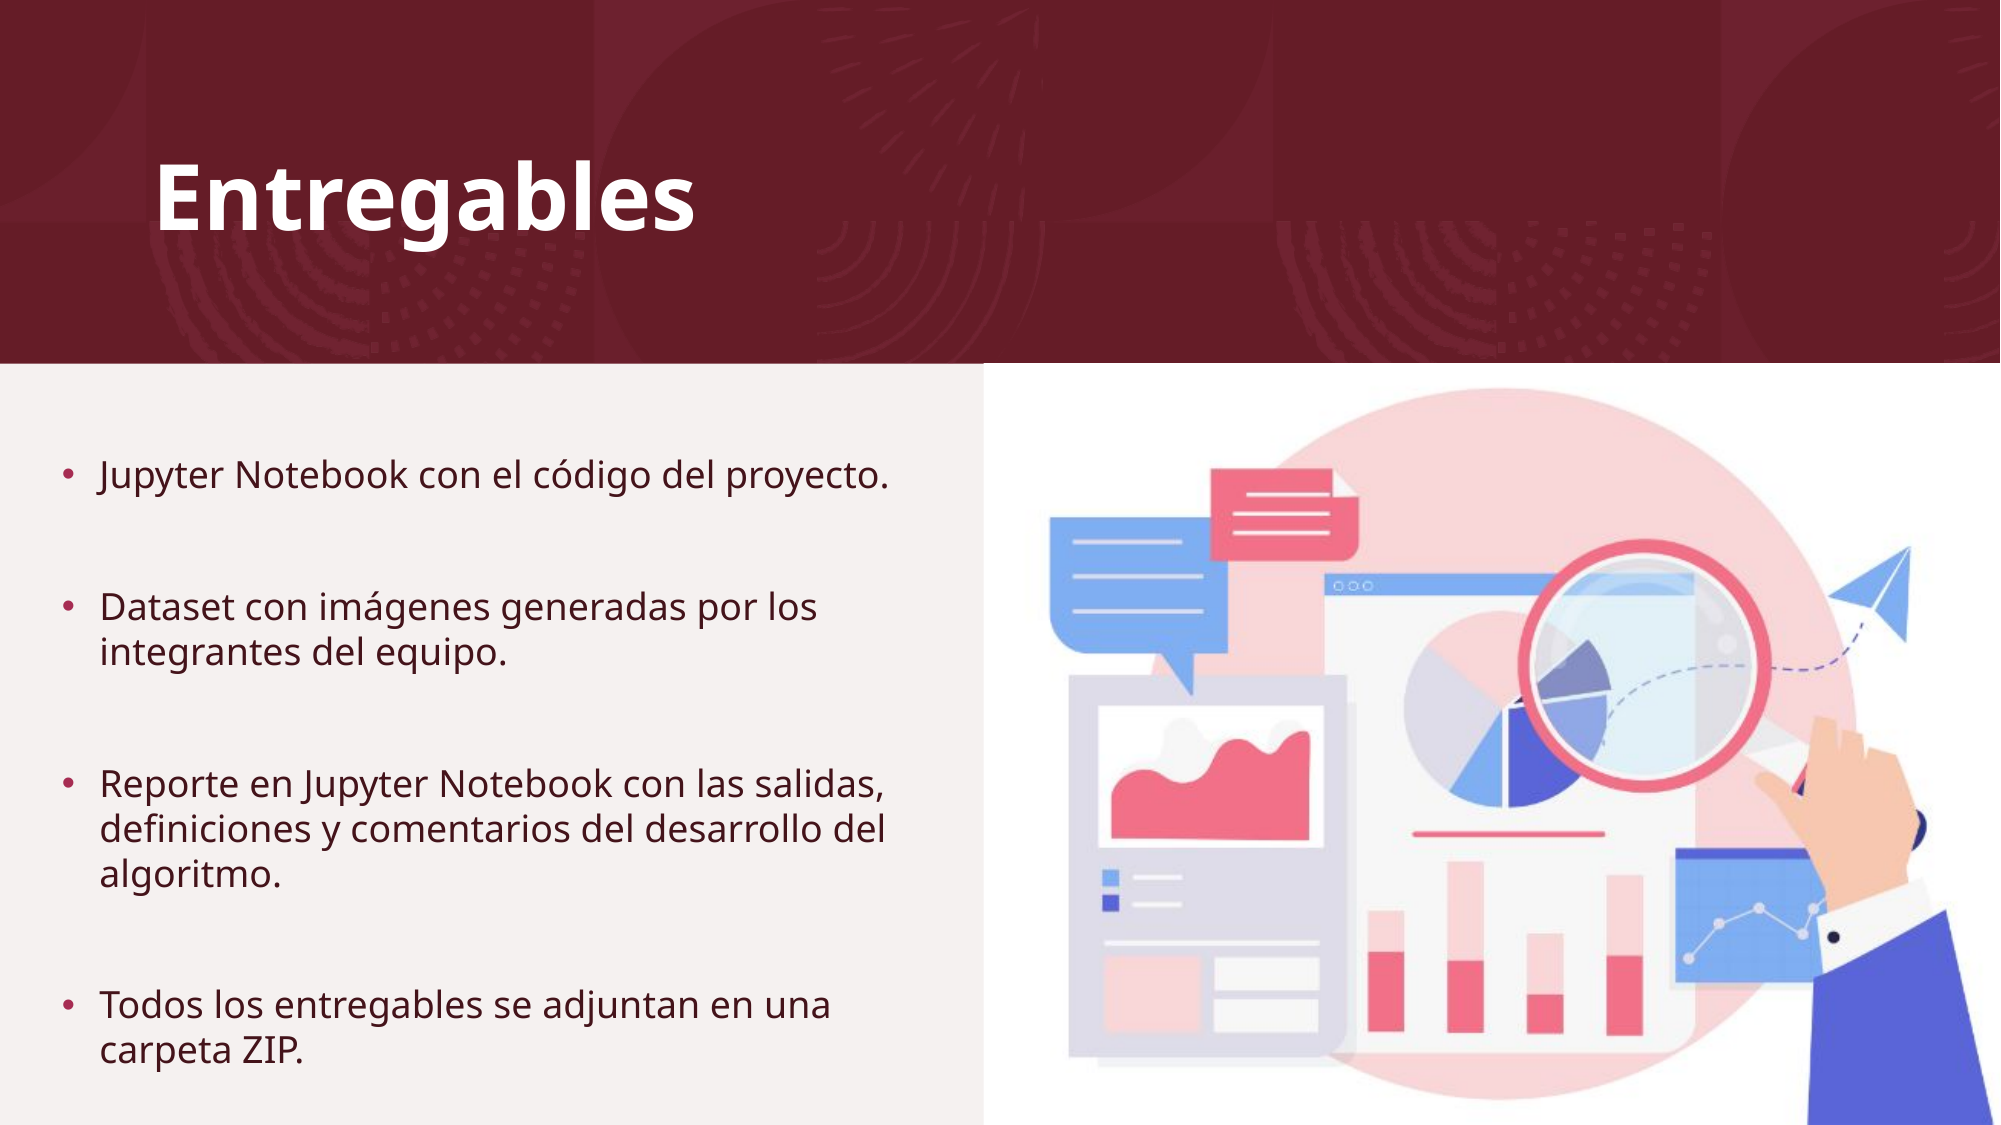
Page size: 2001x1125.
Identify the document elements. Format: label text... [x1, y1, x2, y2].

list Jupyter Notebook con el código del proyecto. Dataset con imágenes generadas por los integrantes del equipo. Reporte en Jupyter Notebook con las salidas, definiciones y comentarios del desarrollo del algoritmo. Todos los entregables se adjuntan en una carpeta ZIP. [46, 489, 938, 1034]
title Entregables [137, 62, 1779, 325]
picture [983, 363, 2000, 1125]
text_box [0, 0, 2000, 365]
text_box [0, 365, 983, 1125]
